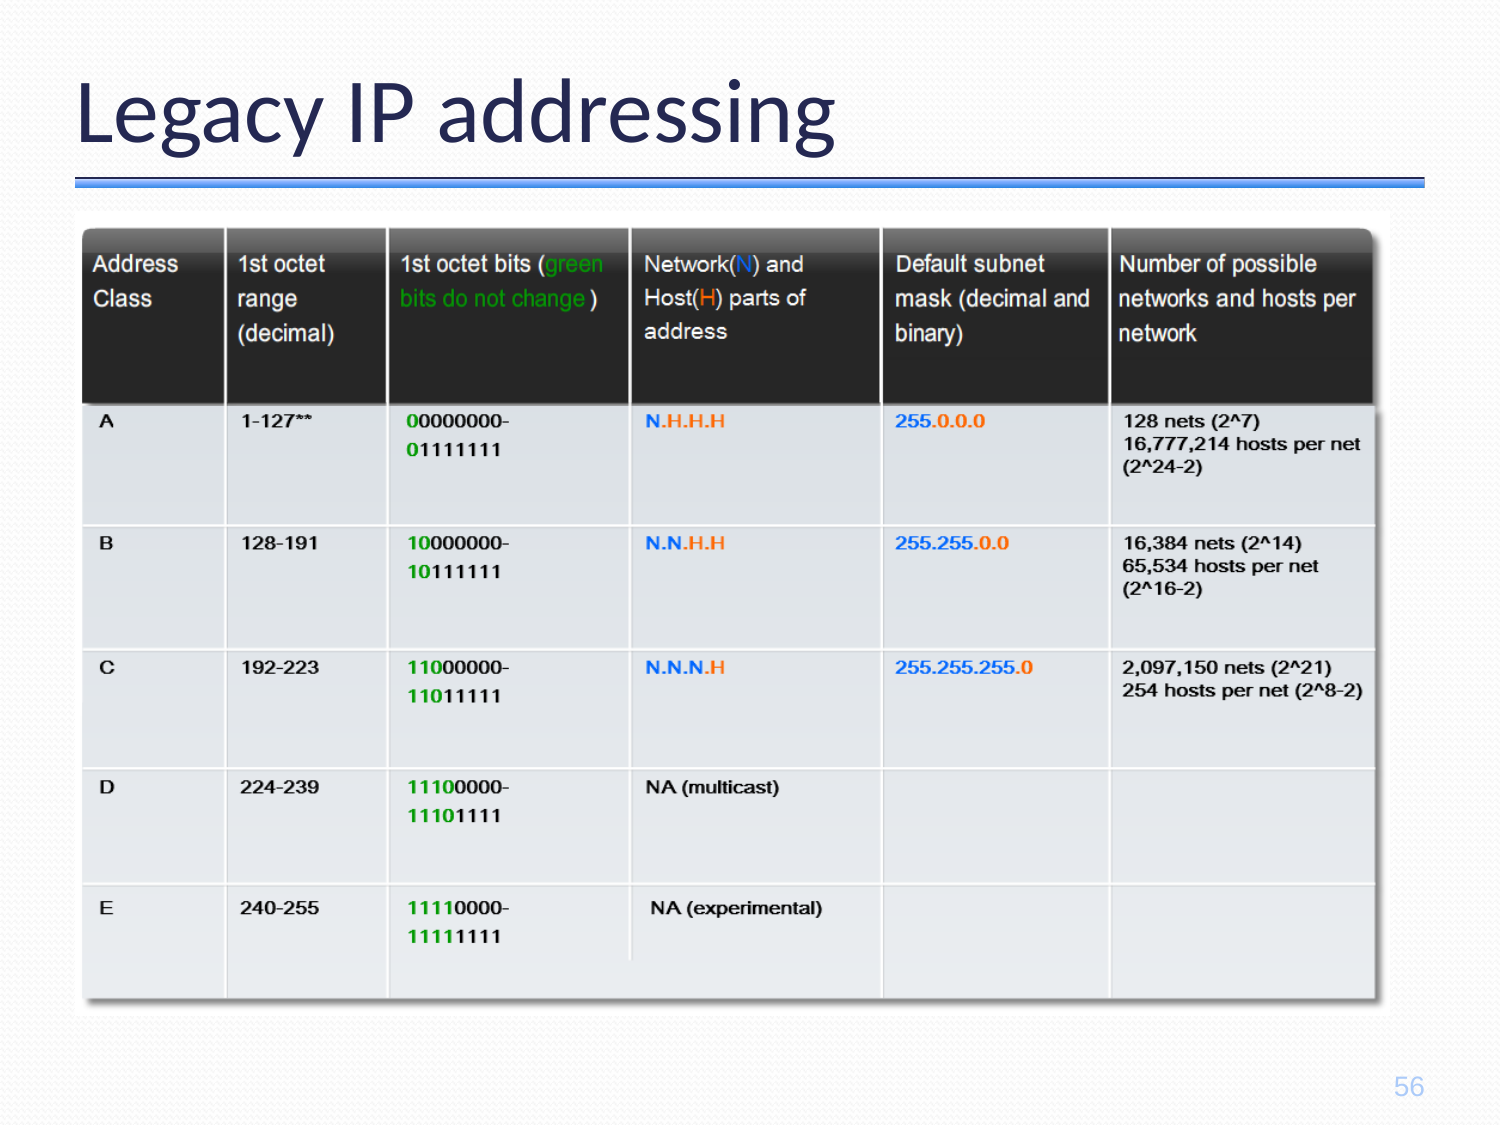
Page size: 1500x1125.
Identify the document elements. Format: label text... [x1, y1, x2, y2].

picture [74, 211, 1390, 1016]
picture [75, 177, 1425, 188]
title Legacy IP addressing [75, 10, 1425, 162]
slide_number 56 [1299, 1042, 1425, 1103]
